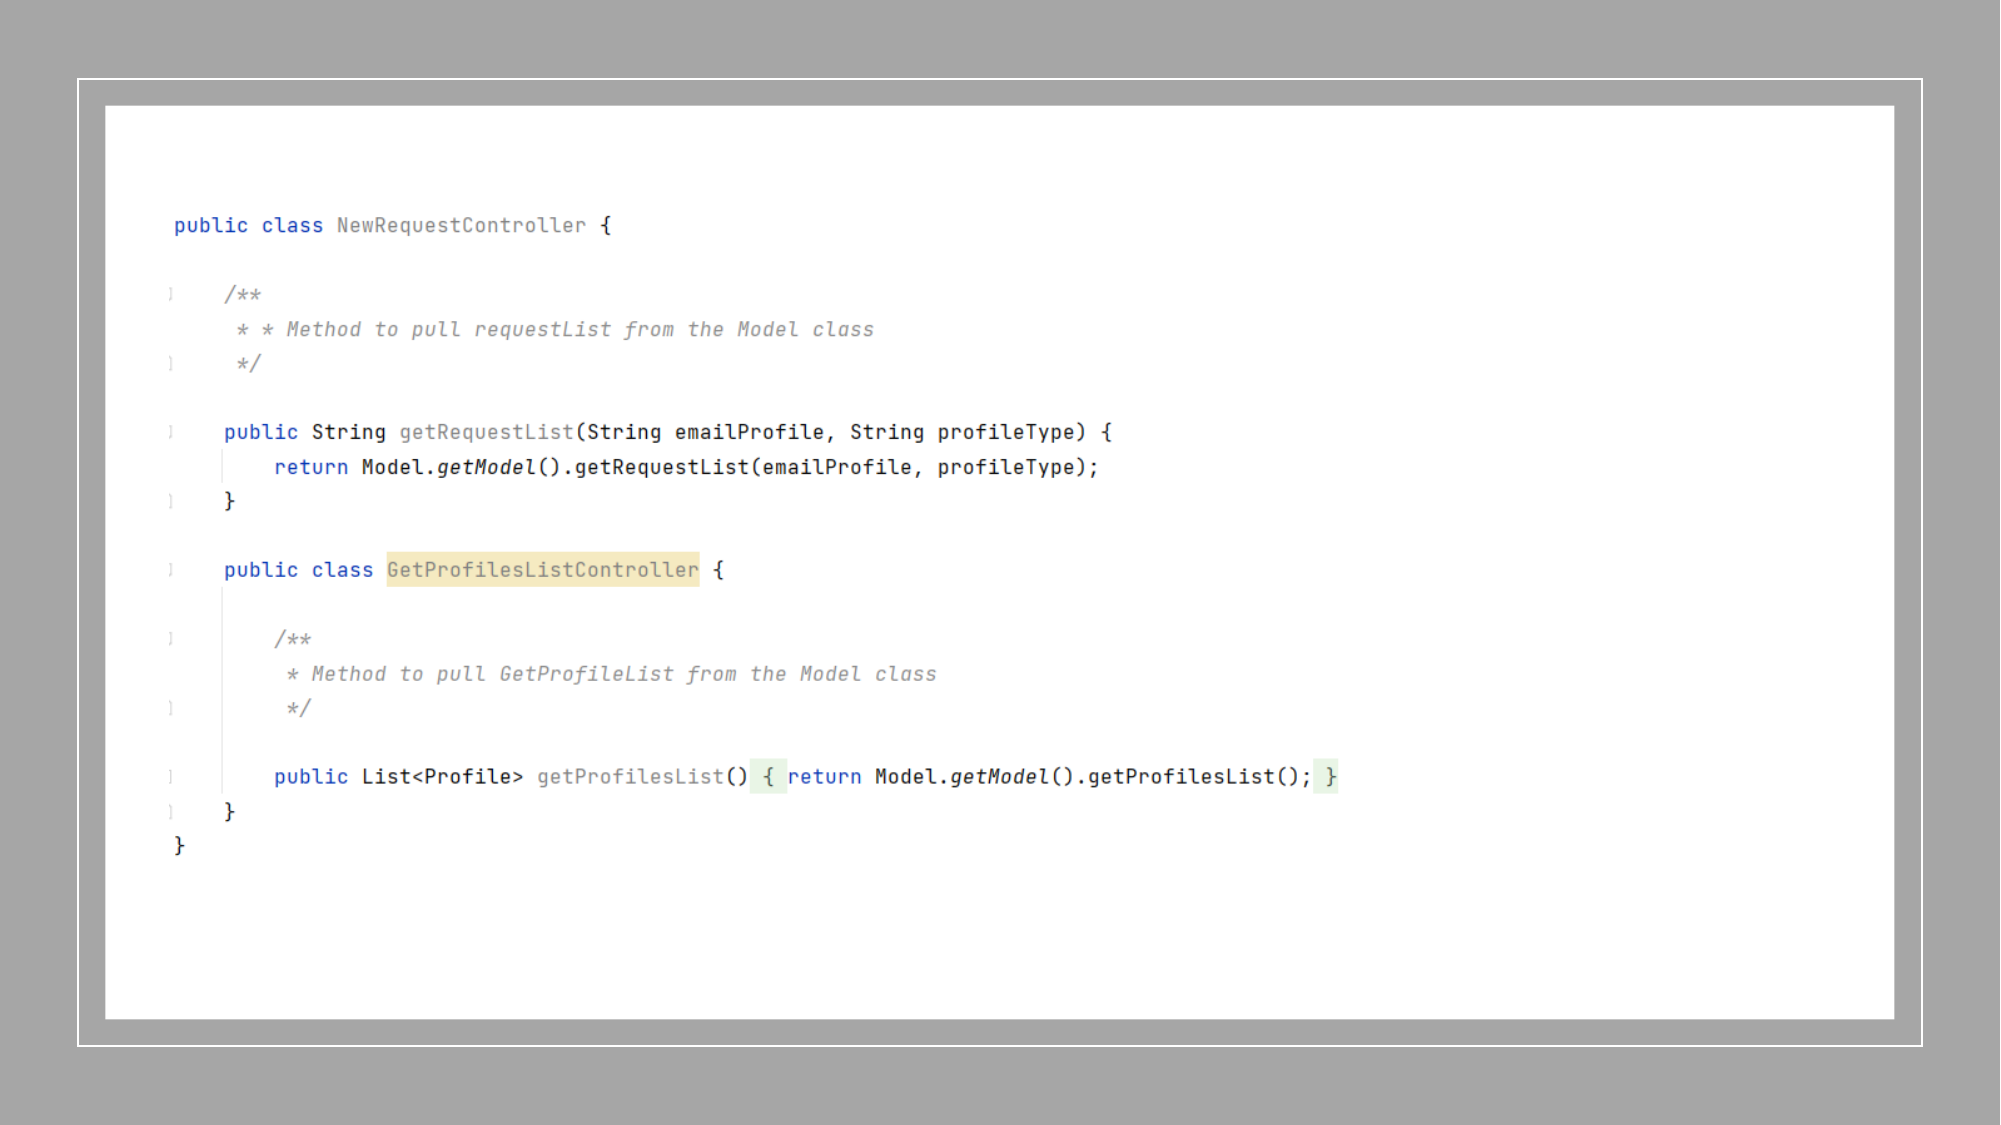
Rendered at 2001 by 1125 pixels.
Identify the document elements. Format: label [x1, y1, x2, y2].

picture [169, 186, 1461, 909]
text_box [0, 0, 2000, 1125]
text_box [104, 104, 1895, 1020]
text_box [77, 78, 1923, 1047]
